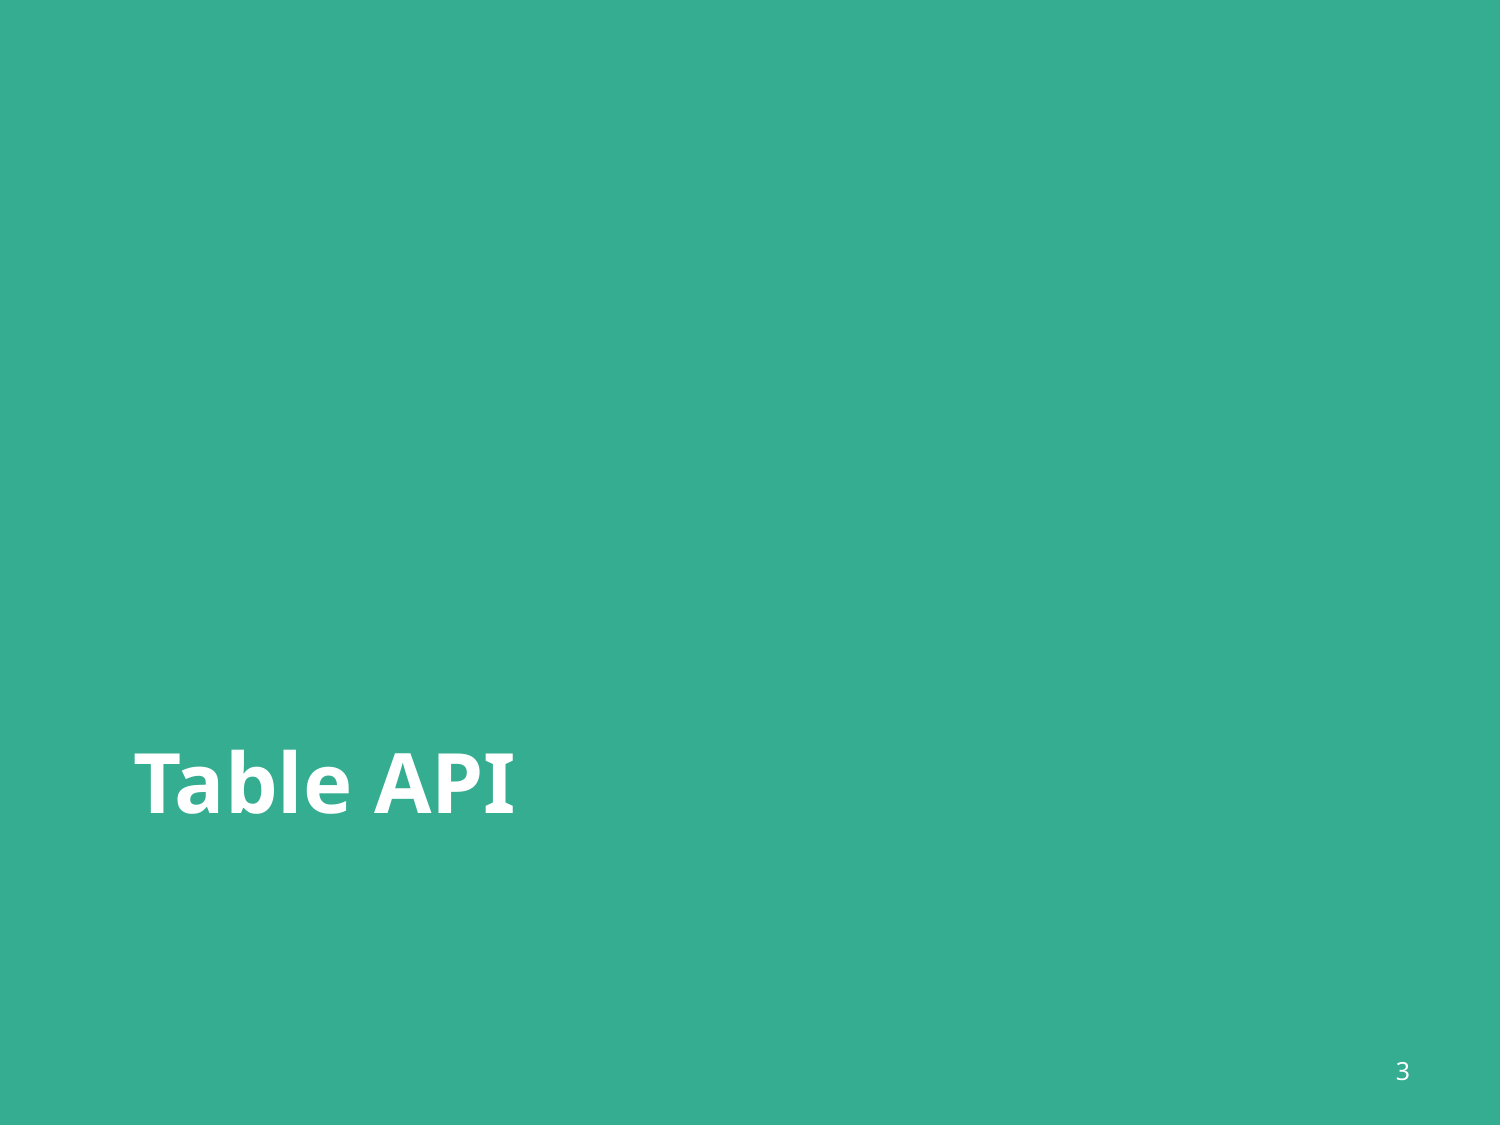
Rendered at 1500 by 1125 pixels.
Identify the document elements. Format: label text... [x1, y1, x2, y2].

slide_number 3 [1074, 1042, 1425, 1103]
title Table API [118, 722, 1394, 947]
